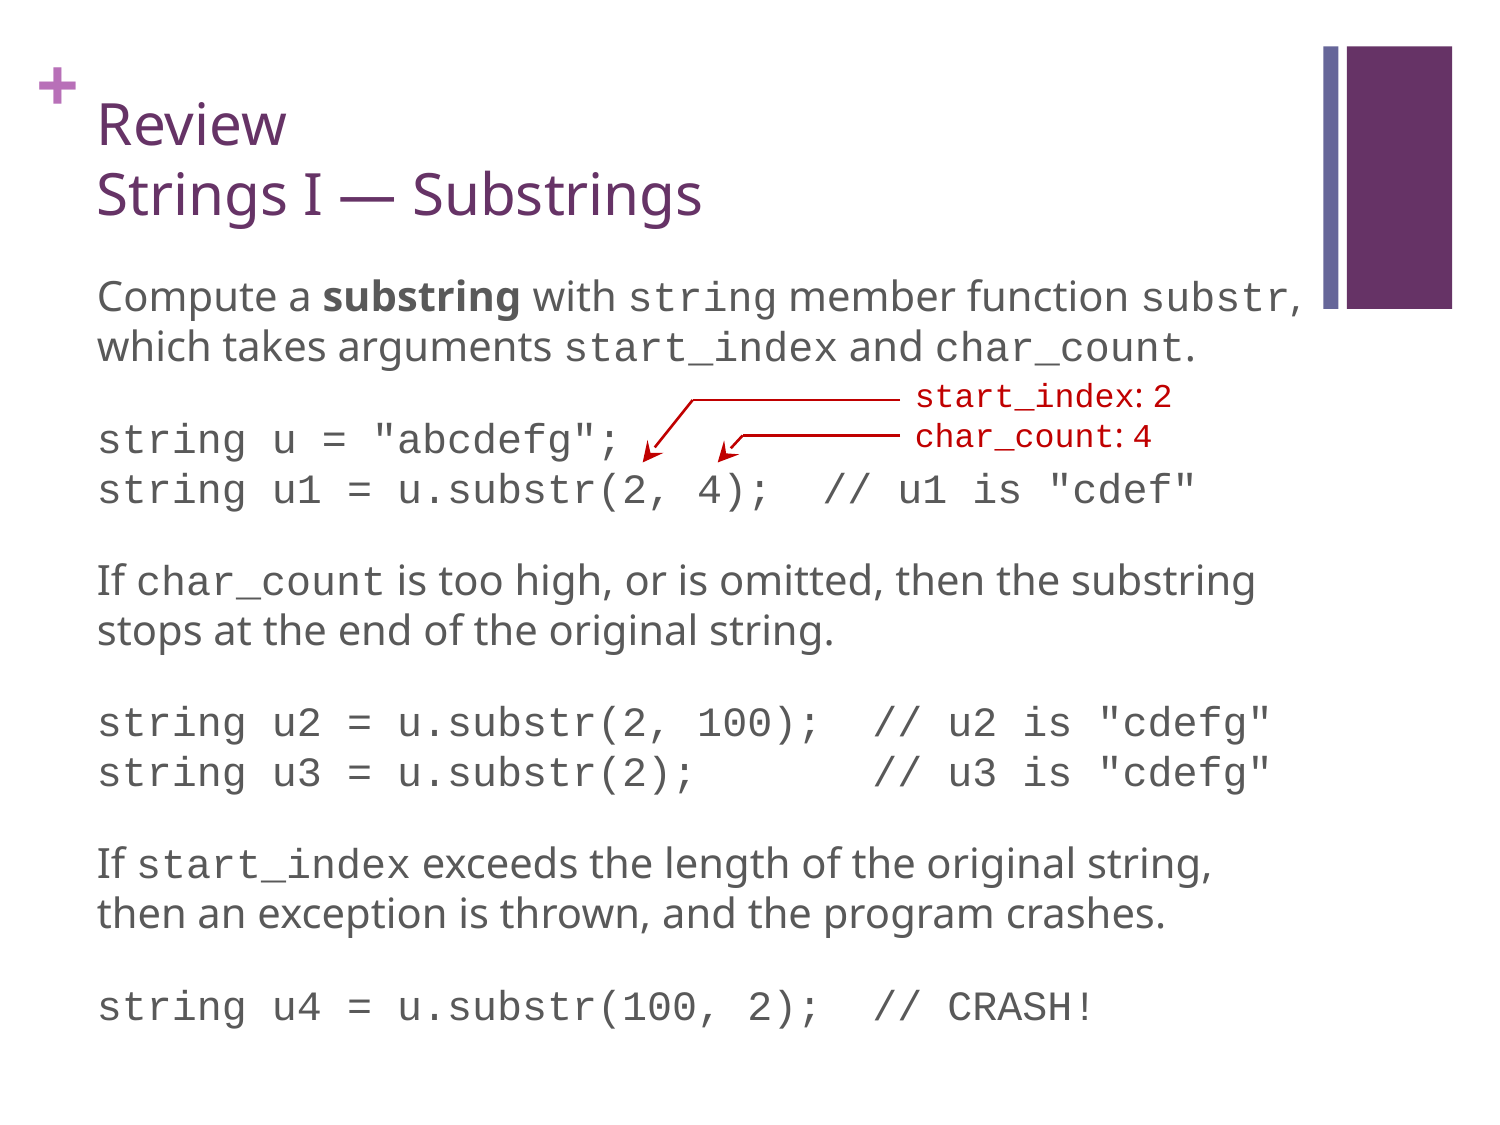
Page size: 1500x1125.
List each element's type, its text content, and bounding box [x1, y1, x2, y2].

list Compute a substring with string member function substr, which takes arguments start_index and char_count. string u = "abcdefg"; string u1 = u.substr(2, 4); // u1 is "cdef" If char_count is too high, or is omitted, then the substring stops at the end of the original string. string u2 = u.substr(2, 100); // u2 is "cdefg" string u3 = u.substr(2); // u3 is "cdefg" If start_index exceeds the length of the original string, then an exception is thrown, and the program crashes. string u4 = u.substr(100, 2); // CRASH! [81, 262, 1322, 1038]
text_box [717, 434, 744, 463]
text_box start_index: 2 char_count: 4 [899, 366, 1213, 462]
title Review Strings I — Substrings [81, 79, 1322, 238]
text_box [642, 399, 694, 463]
